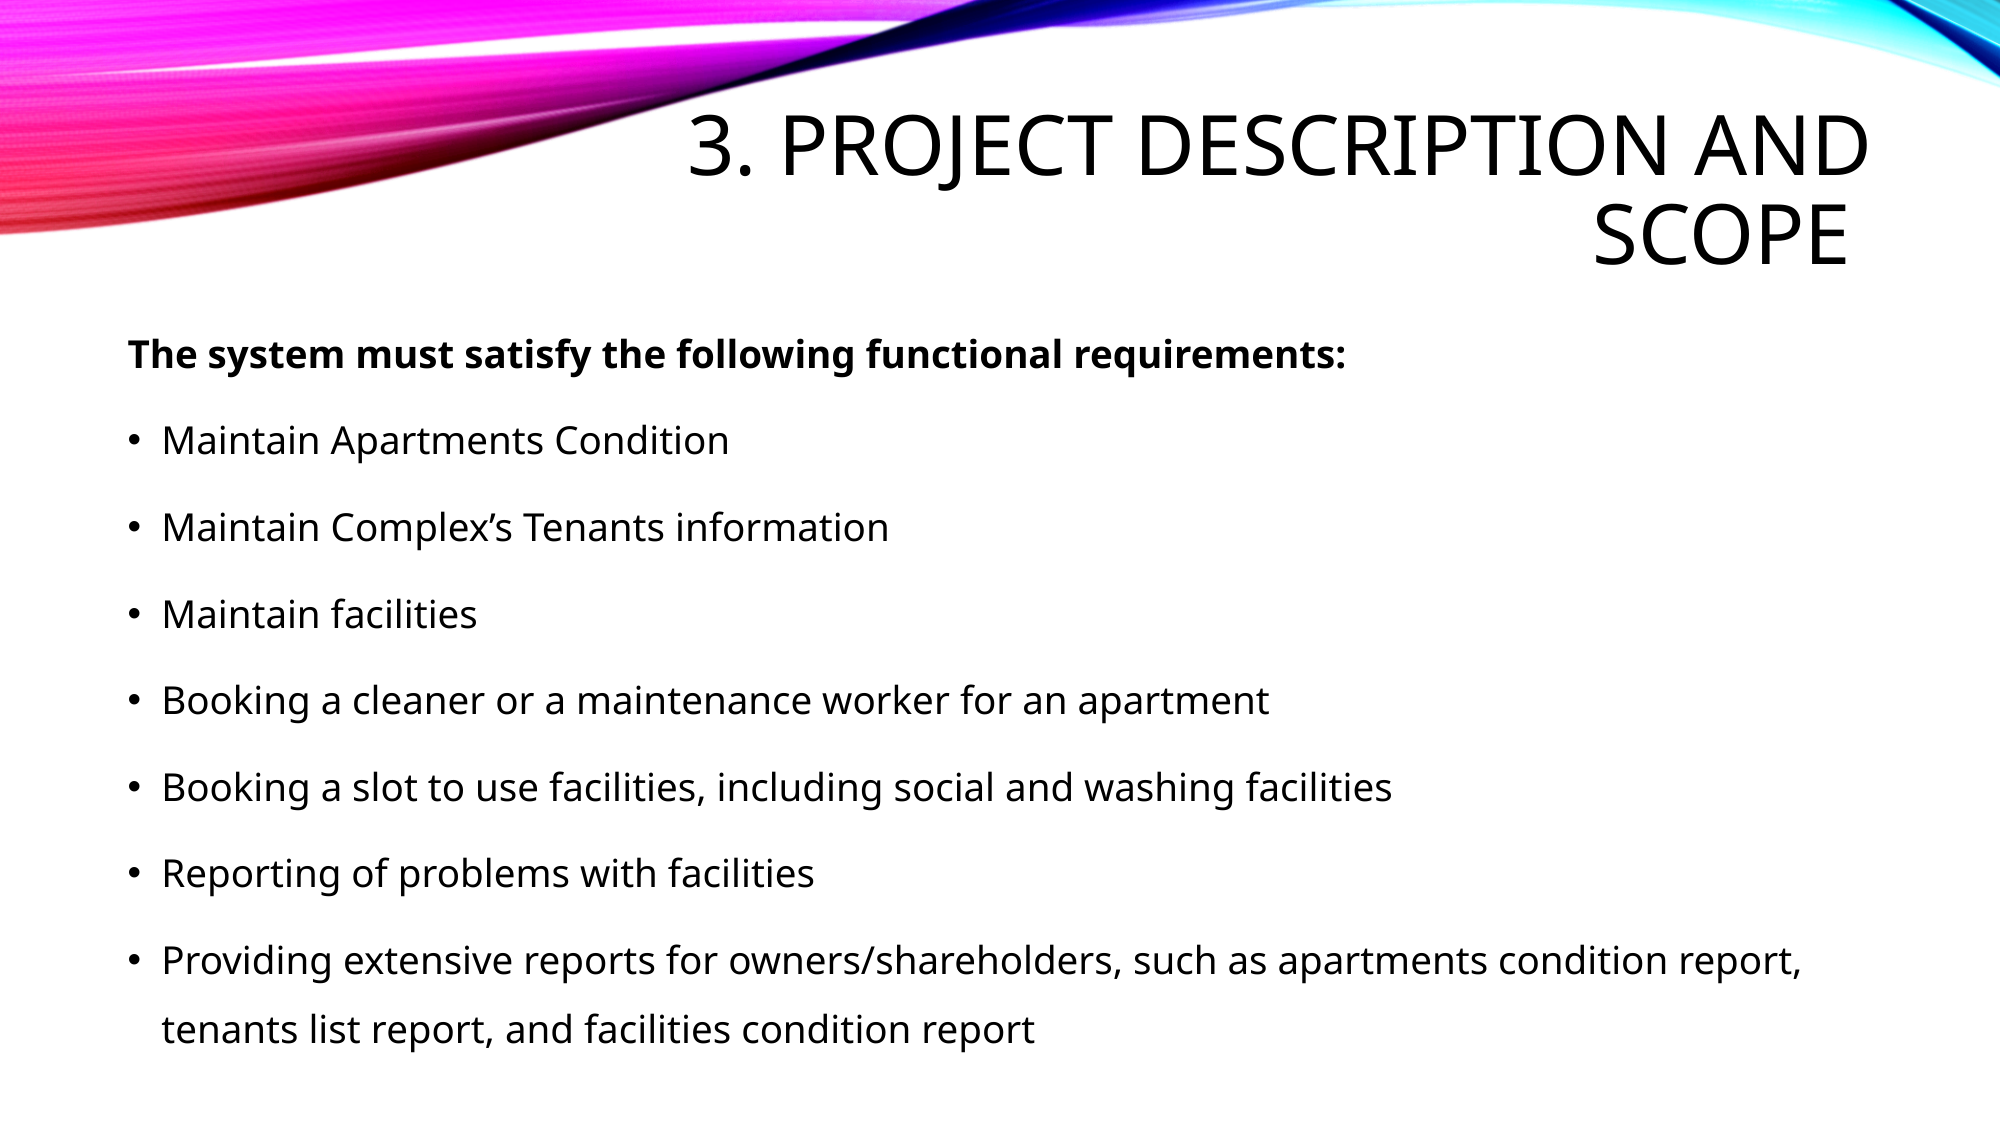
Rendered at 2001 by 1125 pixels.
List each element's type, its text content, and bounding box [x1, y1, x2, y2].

picture [1890, 0, 2000, 75]
title 3. PROJECT DESCRIPTION AND SCOPE [474, 87, 1888, 300]
picture [1910, 0, 2000, 45]
list The system must satisfy the following functional requirements: Maintain Apartments Condition Maintain Complex’s Tenants information Maintain facilities Booking a cleaner or a maintenance worker for an apartment Booking a slot to use facilities, including social and washing facilities Reporting of problems with facilities Providing extensive reports for owners/shareholders, such as apartments condition report, tenants list report, and facilities condition report [112, 299, 1820, 1063]
picture [0, 0, 2000, 237]
